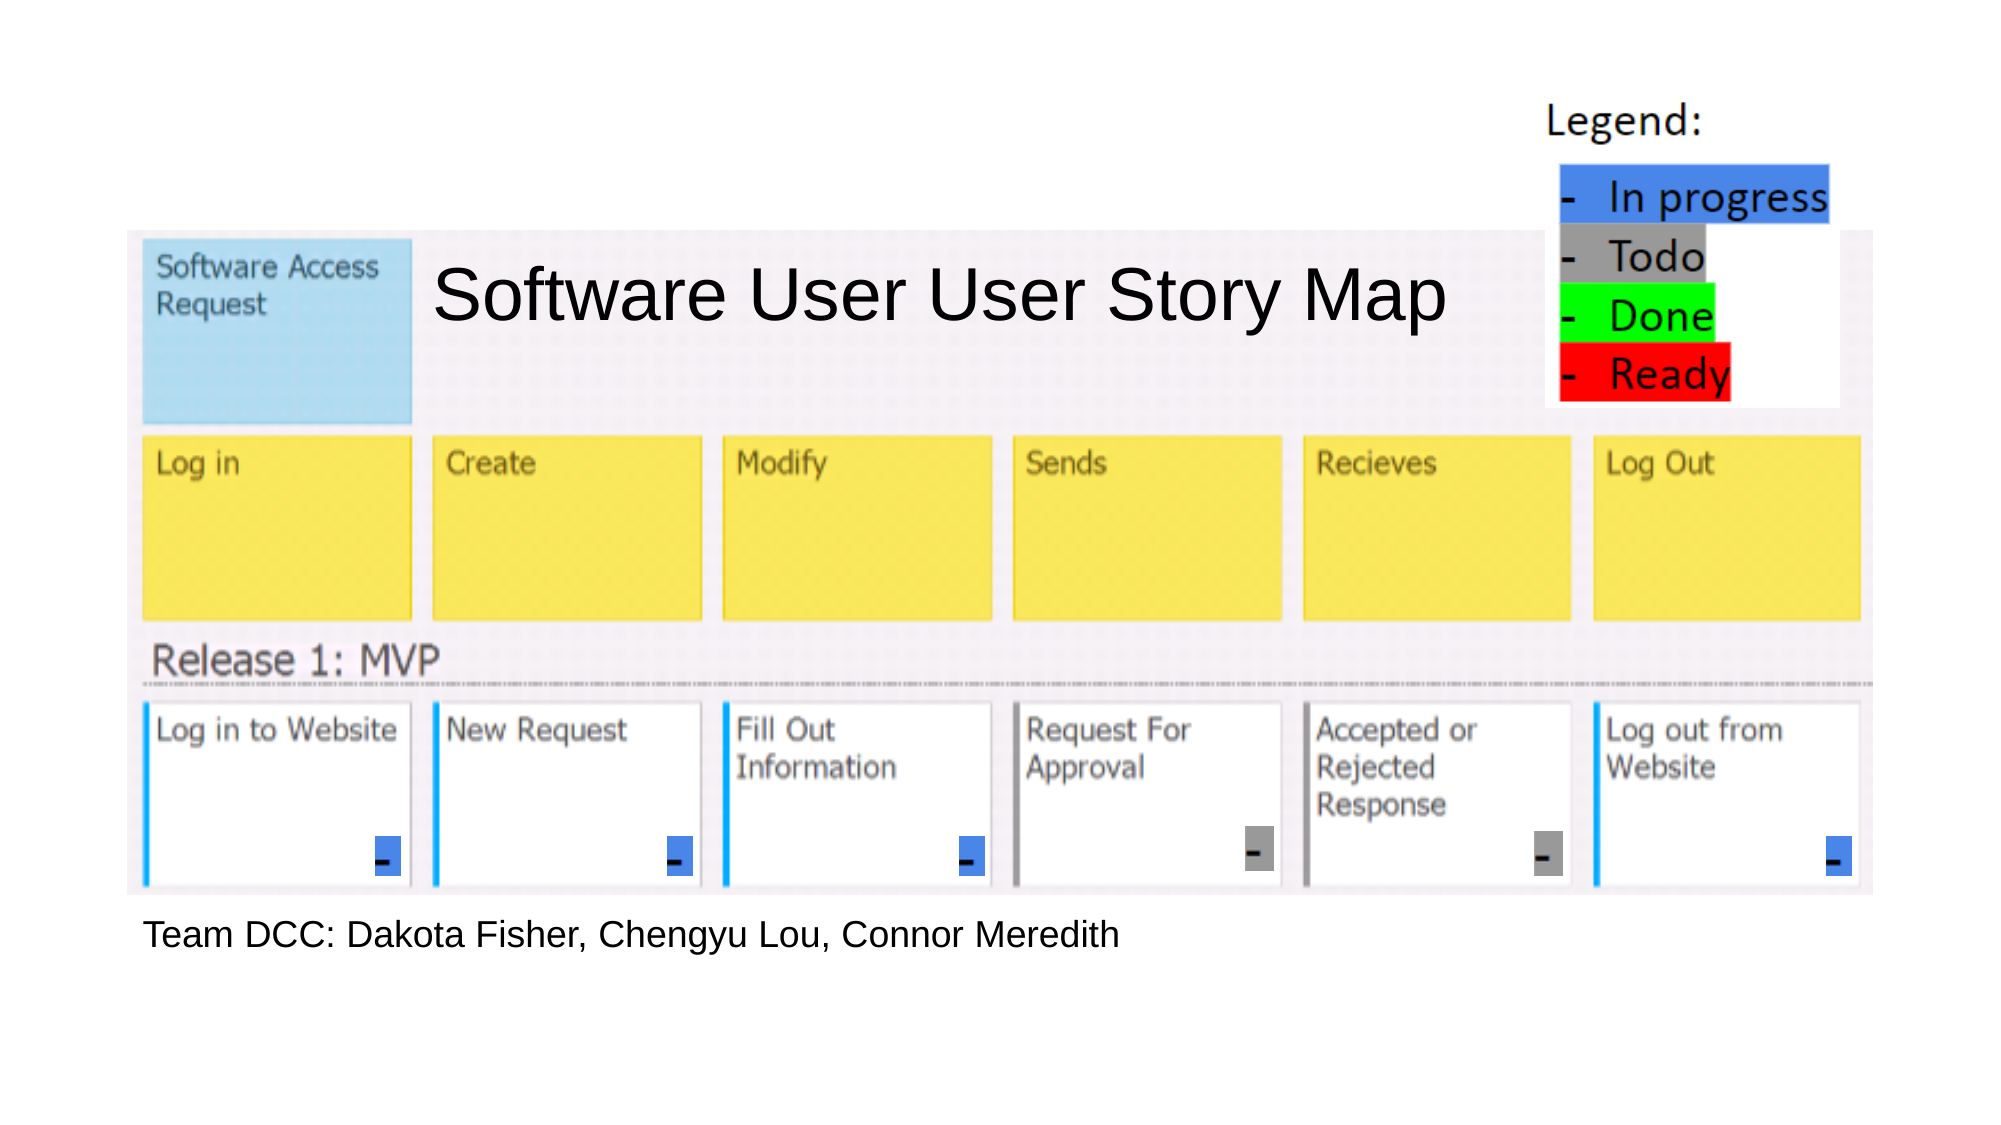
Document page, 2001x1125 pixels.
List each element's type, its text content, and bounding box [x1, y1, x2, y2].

text_box Team DCC: Dakota Fisher, Chengyu Lou, Connor Meredith [127, 904, 1294, 1096]
picture [127, 90, 1873, 895]
